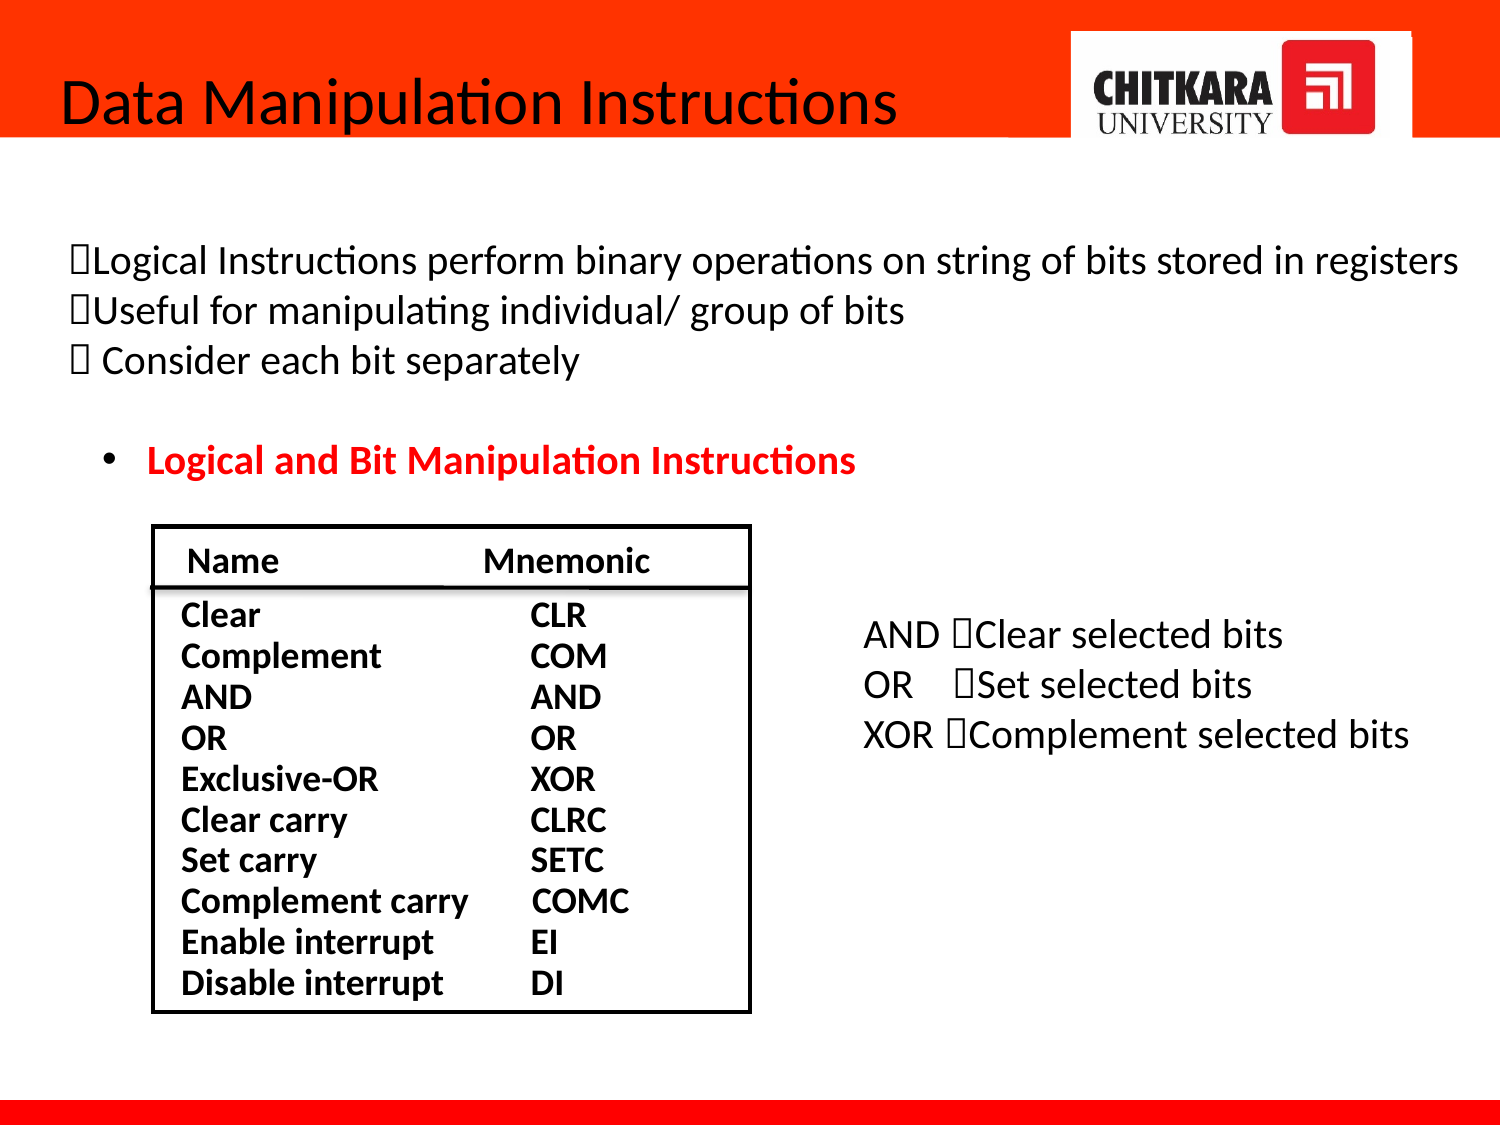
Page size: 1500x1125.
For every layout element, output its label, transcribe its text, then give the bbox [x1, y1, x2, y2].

text_box Logical and Bit Manipulation Instructions [91, 435, 868, 487]
text_box [152, 526, 750, 585]
picture [1074, 37, 1390, 138]
text_box [152, 596, 750, 1013]
text_box AND Clear selected bits OR Set selected bits XOR Complement selected bits [848, 599, 1435, 815]
text_box [149, 585, 751, 590]
text_box Data Manipulation Instructions [0, 50, 1111, 146]
text_box Logical Instructions perform binary operations on string of bits stored in registers Useful for manipulating individual/ group of bits  Consider each bit separately [52, 224, 1475, 435]
